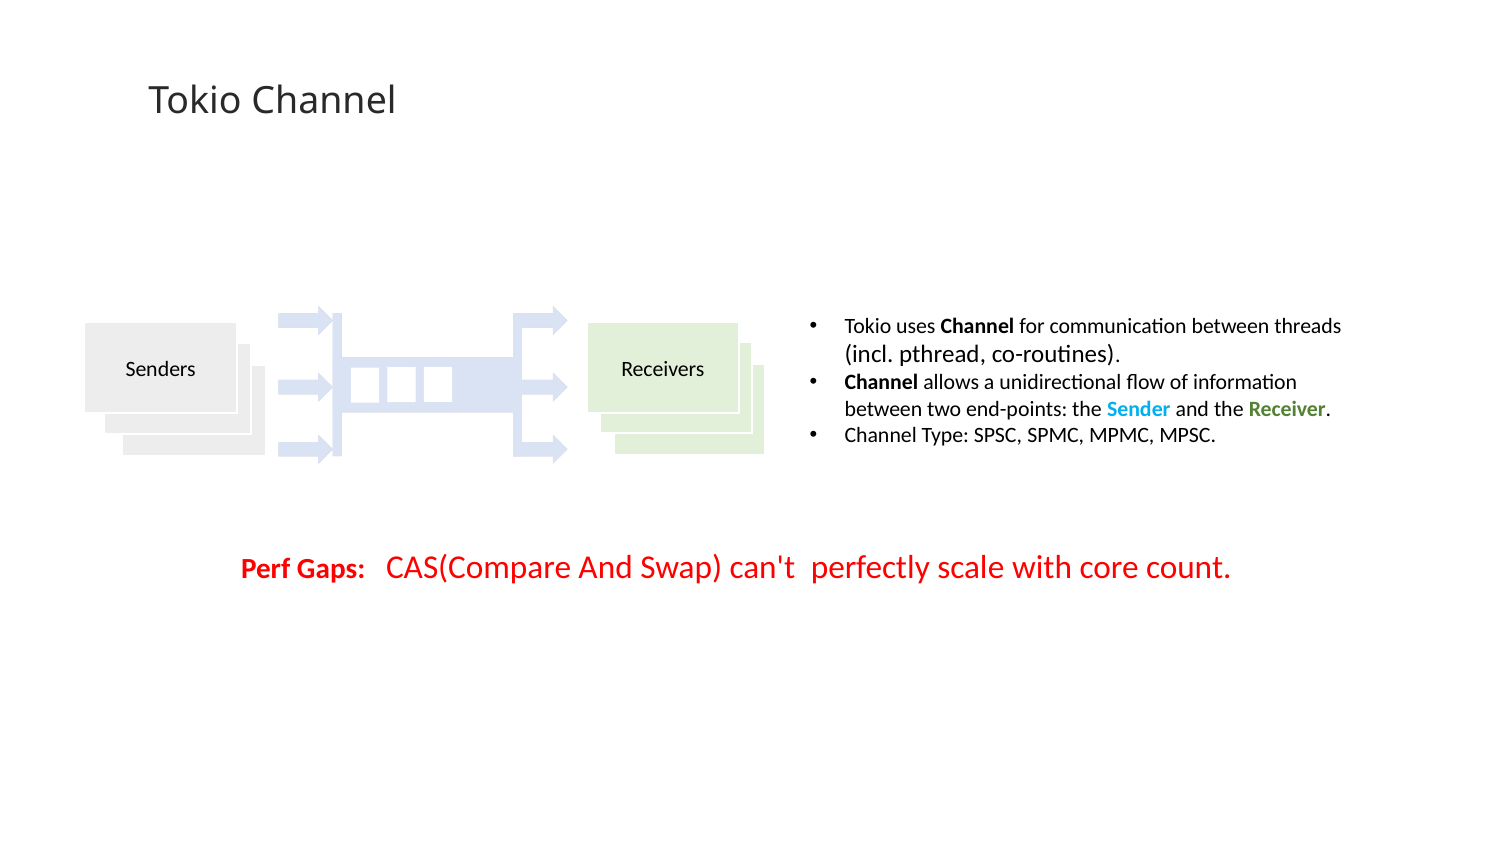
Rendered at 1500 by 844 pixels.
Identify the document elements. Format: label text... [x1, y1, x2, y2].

text_box Tokio Channel [140, 68, 892, 129]
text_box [84, 305, 766, 471]
text_box Perf Gaps: CAS(Compare And Swap) can't perfectly scale with core count. [229, 540, 1367, 627]
text_box Tokio uses Channel for communication between threads (incl. pthread, co-routines). Channel allows a unidirectional flow of information between two end-points: the Sender and the Receiver. Channel Type: SPSC, SPMC, MPMC, MPSC. [798, 306, 1389, 453]
